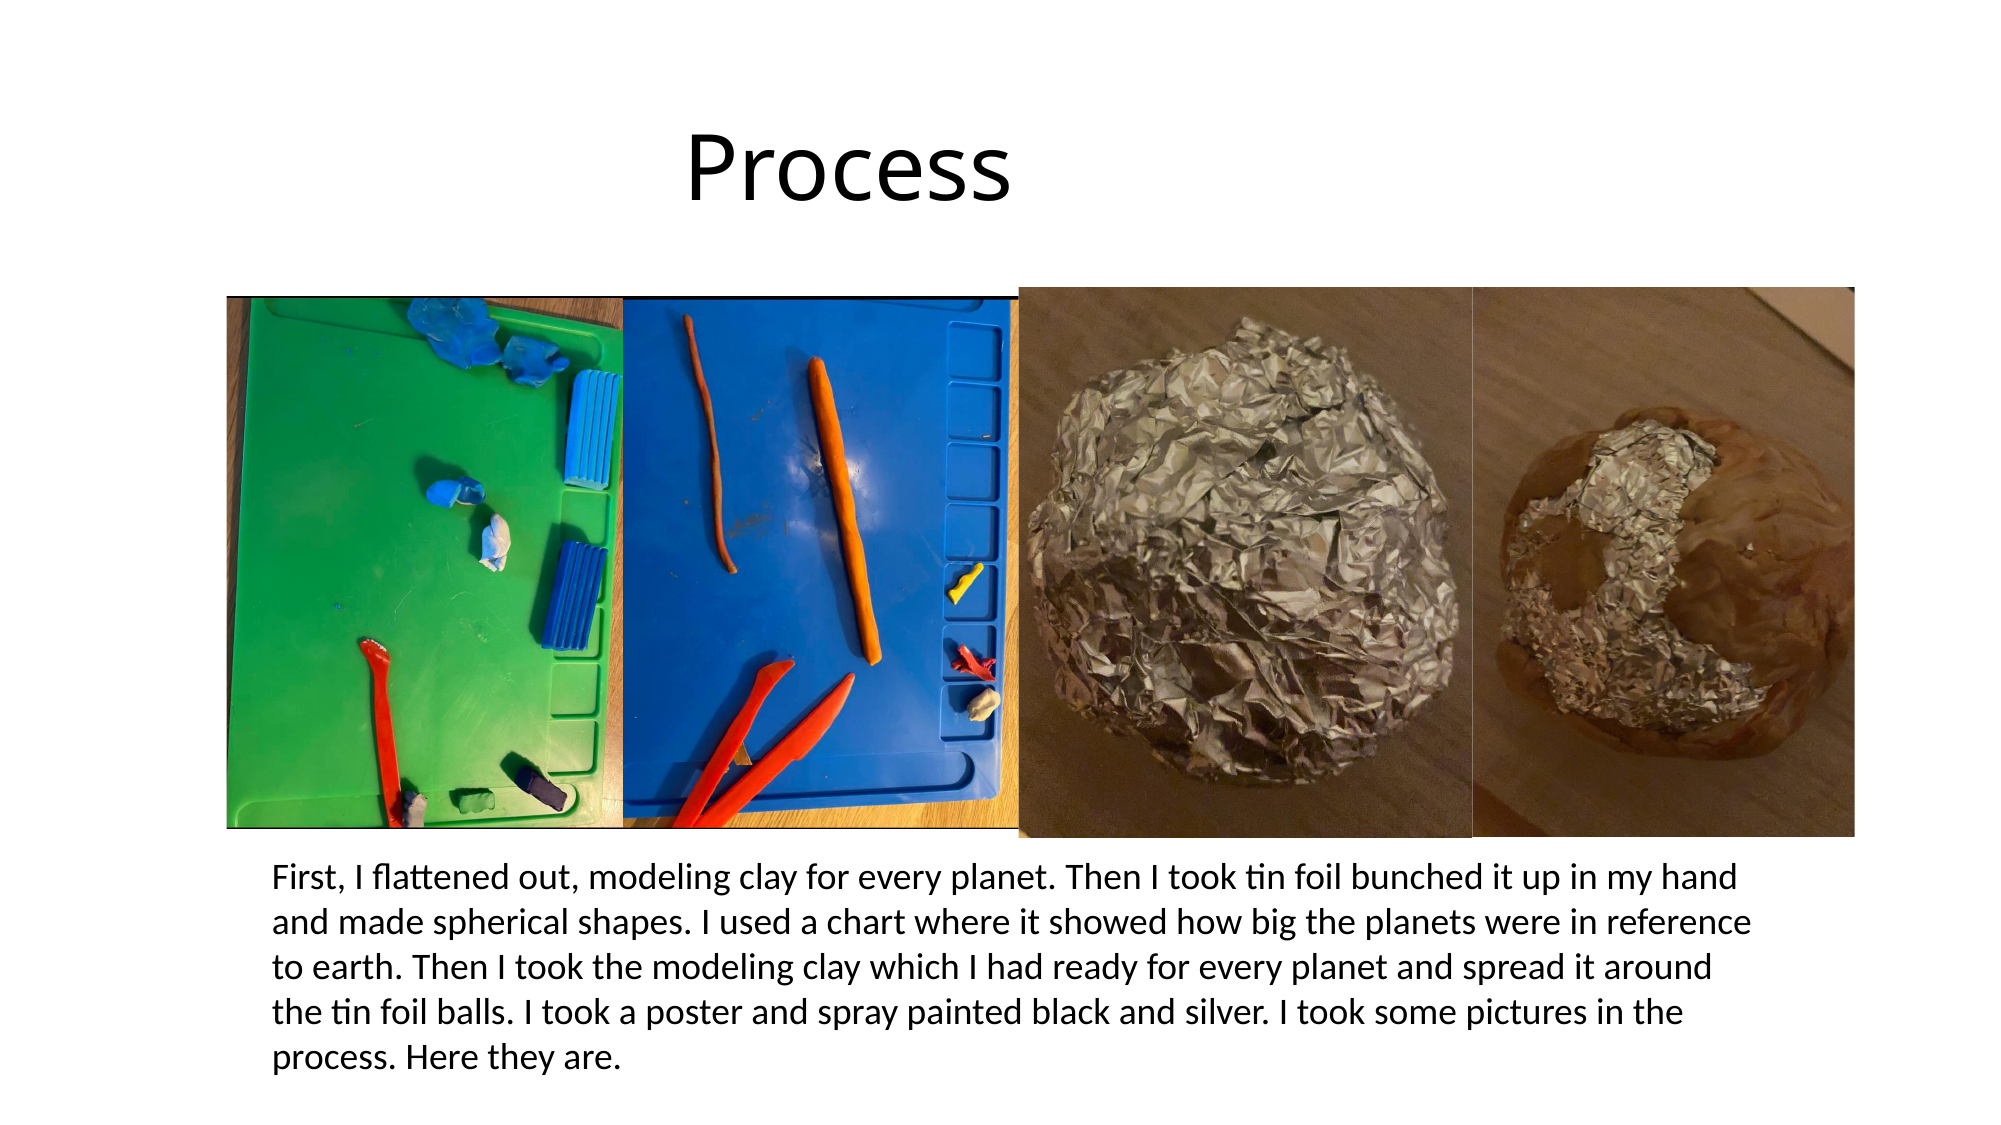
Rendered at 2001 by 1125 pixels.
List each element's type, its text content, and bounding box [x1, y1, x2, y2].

title Process [668, 61, 2000, 279]
picture [226, 296, 623, 829]
text_box First, I flattened out, modeling clay for every planet. Then I took tin foil bunched it up in my hand and made spherical shapes. I used a chart where it showed how big the planets were in reference to earth. Then I took the modeling clay which I had ready for every planet and spread it around the tin foil balls. I took a poster and spray painted black and silver. I took some pictures in the process. Here they are. [257, 844, 1781, 1125]
picture [1018, 287, 1855, 838]
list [623, 296, 1018, 829]
